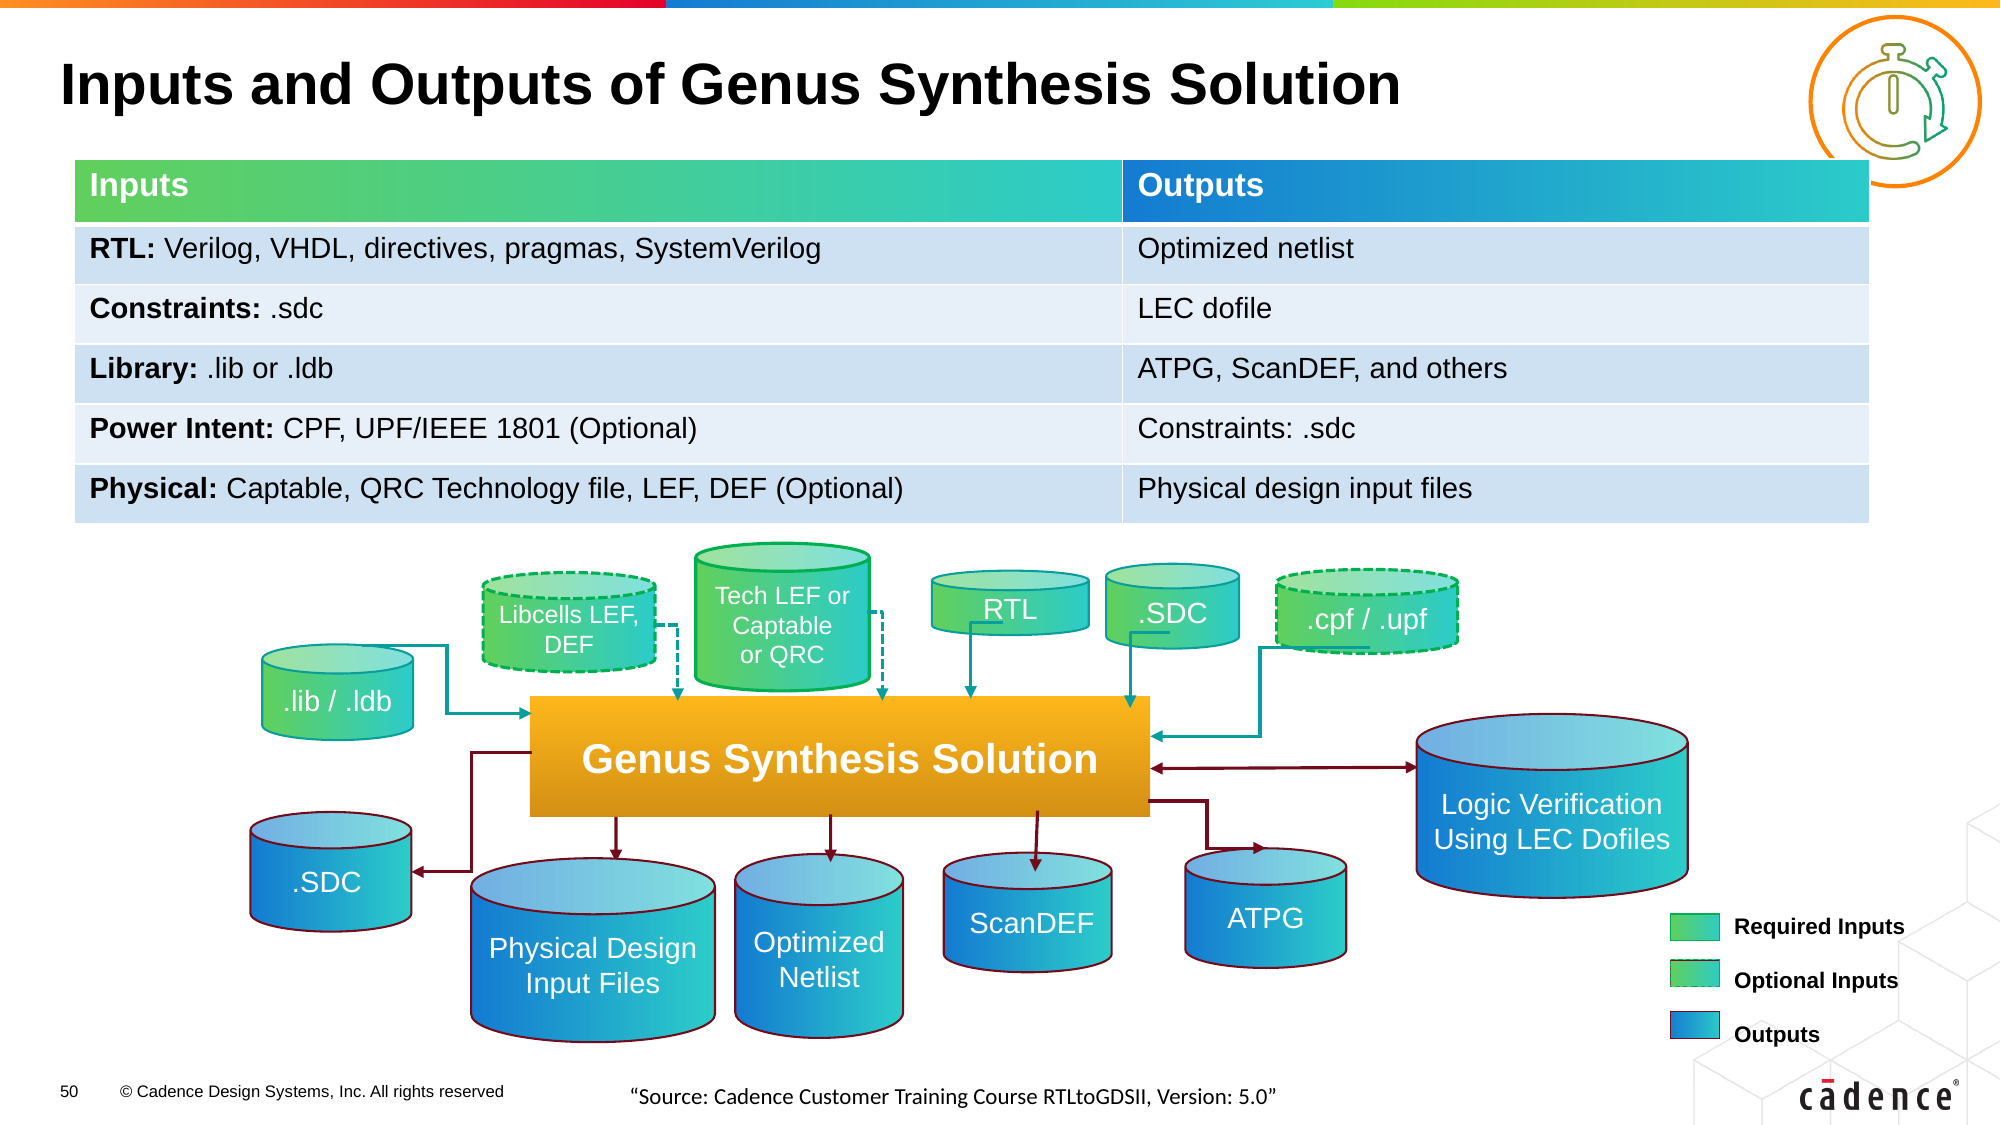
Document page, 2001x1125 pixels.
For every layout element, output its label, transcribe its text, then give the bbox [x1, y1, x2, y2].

table_cell Library: .lib or .ldb [75, 345, 1122, 403]
picture [0, 0, 2001, 1125]
text_box “Source: Cadence Customer Training Course RTLtoGDSII, Version: 5.0” [614, 1073, 1620, 1117]
table_cell Physical design input files [1123, 465, 1869, 523]
table_cell Constraints: .sdc [1123, 405, 1869, 463]
slide_number 50 [45, 1072, 105, 1110]
footer © Cadence Design Systems, Inc. All rights reserved [105, 1072, 555, 1110]
table_cell Constraints: .sdc [75, 285, 1122, 343]
table_cell Physical: Captable, QRC Technology file, LEF, DEF (Optional) [75, 465, 1122, 523]
table_cell RTL: Verilog, VHDL, directives, pragmas, SystemVerilog [75, 227, 1122, 284]
table_header Outputs [1123, 160, 1869, 222]
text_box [1810, 16, 1980, 187]
table_cell ATPG, ScanDEF, and others [1123, 345, 1869, 403]
table_cell Optimized netlist [1123, 227, 1869, 284]
title Inputs and Outputs of Genus Synthesis Solution [45, 15, 1950, 158]
table_cell Power Intent: CPF, UPF/IEEE 1801 (Optional) [75, 405, 1122, 463]
table_header Inputs [75, 160, 1122, 222]
table_cell LEC dofile [1123, 285, 1869, 343]
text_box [250, 543, 1928, 1055]
